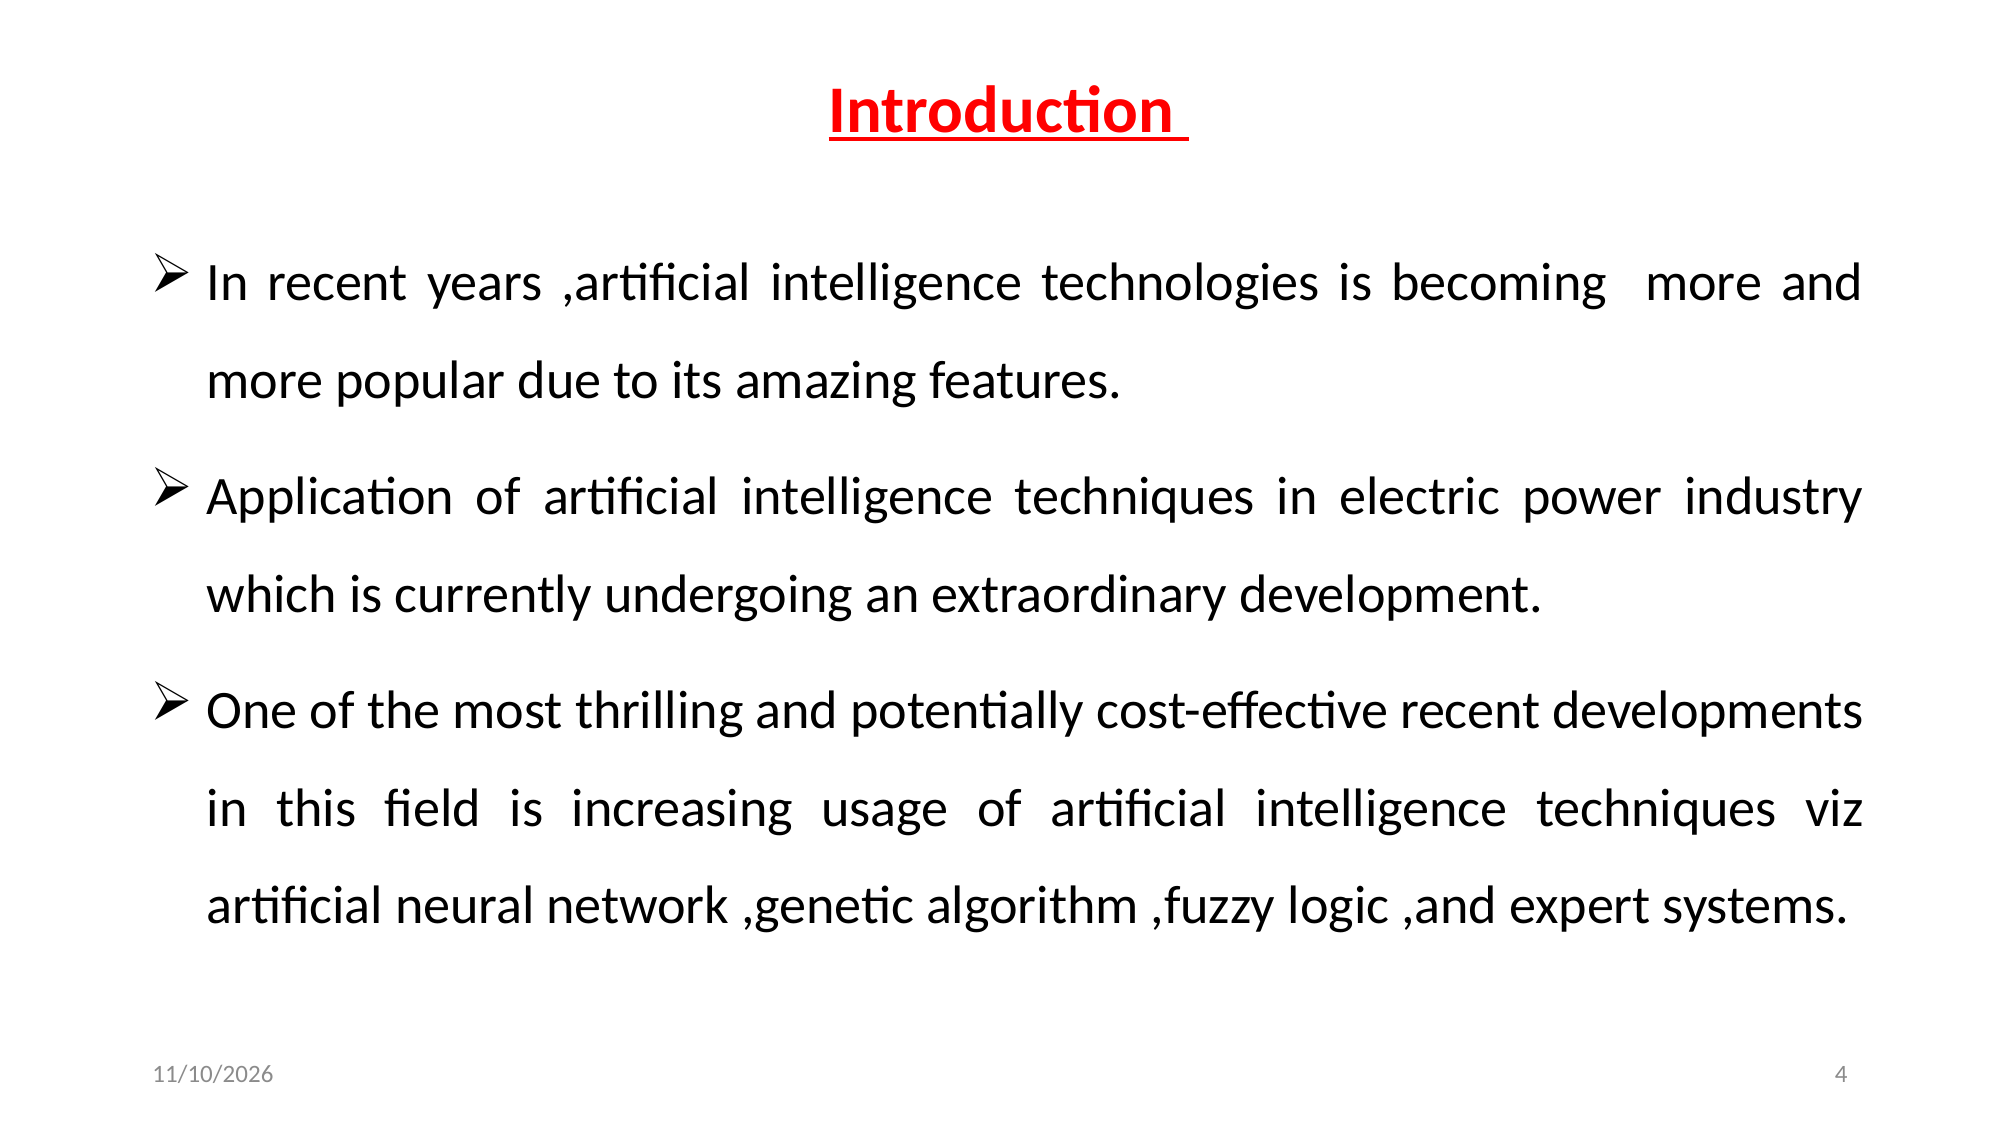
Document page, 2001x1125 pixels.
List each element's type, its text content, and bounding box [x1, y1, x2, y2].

slide_number 19-Dec-19 [137, 1042, 588, 1103]
text_box Introduction [137, 58, 1880, 154]
subtitle In recent years ,artificial intelligence technologies is becoming more and more popular due to its amazing features. Application of artificial intelligence techniques in electric power industry which is currently undergoing an extraordinary development. One of the most thrilling and potentially cost-effective recent developments in this field is increasing usage of artificial intelligence techniques viz artificial neural network ,genetic algorithm ,fuzzy logic ,and expert systems. [135, 206, 1881, 1034]
slide_number 4 [1412, 1042, 1863, 1103]
